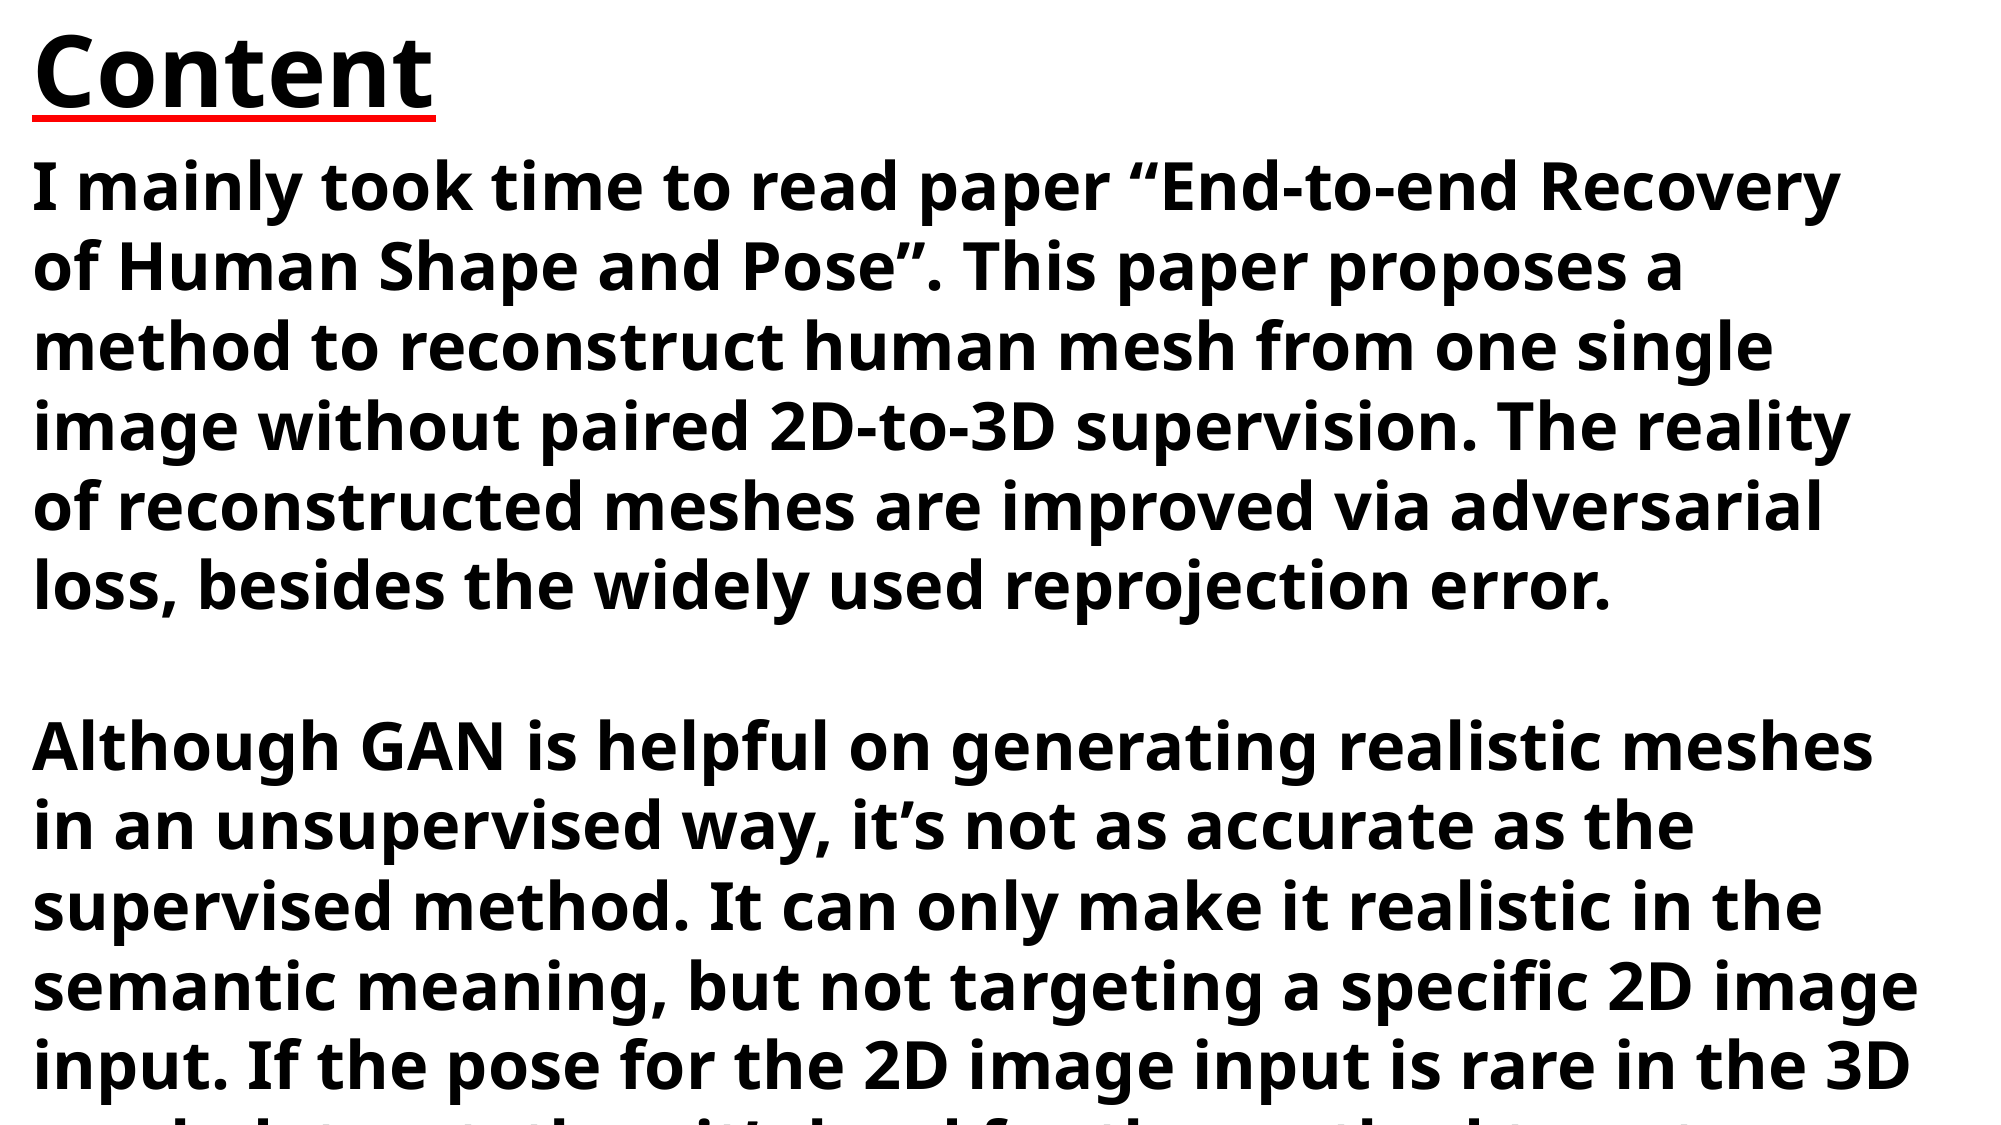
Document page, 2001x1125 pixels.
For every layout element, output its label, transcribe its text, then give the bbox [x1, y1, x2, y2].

text_box Content [17, 0, 1116, 135]
text_box I mainly took time to read paper “End-to-end Recovery of Human Shape and Pose”. This paper proposes a method to reconstruct human mesh from one single image without paired 2D-to-3D supervision. The reality of reconstructed meshes are improved via adversarial loss, besides the widely used reprojection error. Although GAN is helpful on generating realistic meshes in an unsupervised way, it’s not as accurate as the supervised method. It can only make it realistic in the semantic meaning, but not targeting a specific 2D image input. If the pose for the 2D image input is rare in the 3D mesh dataset, then it’s hard for the method to get accurate result. [17, 136, 1940, 1125]
